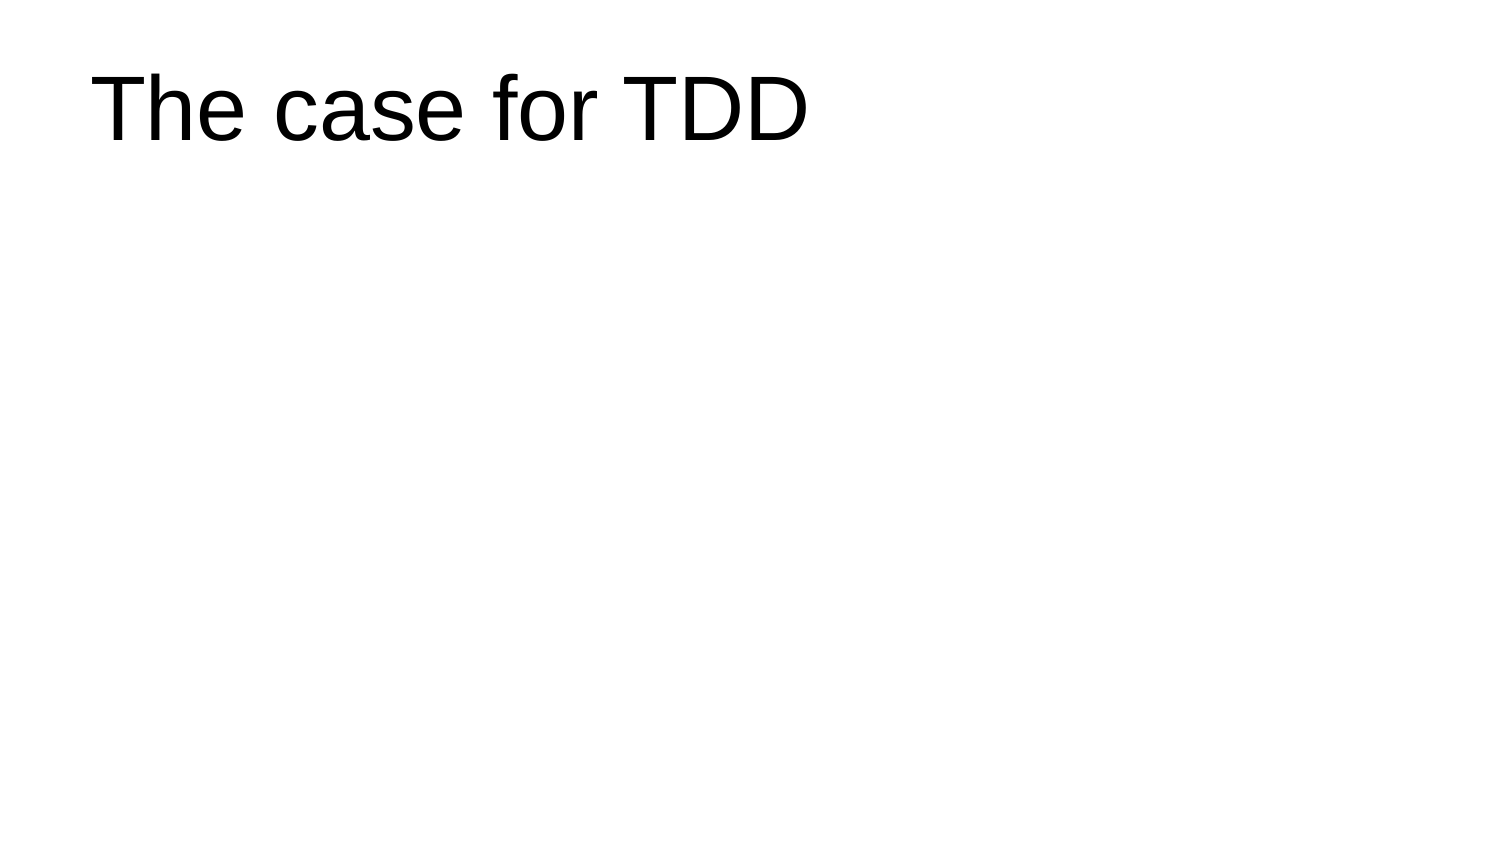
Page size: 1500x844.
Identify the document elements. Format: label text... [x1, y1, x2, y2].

title The case for TDD [75, 33, 1425, 175]
